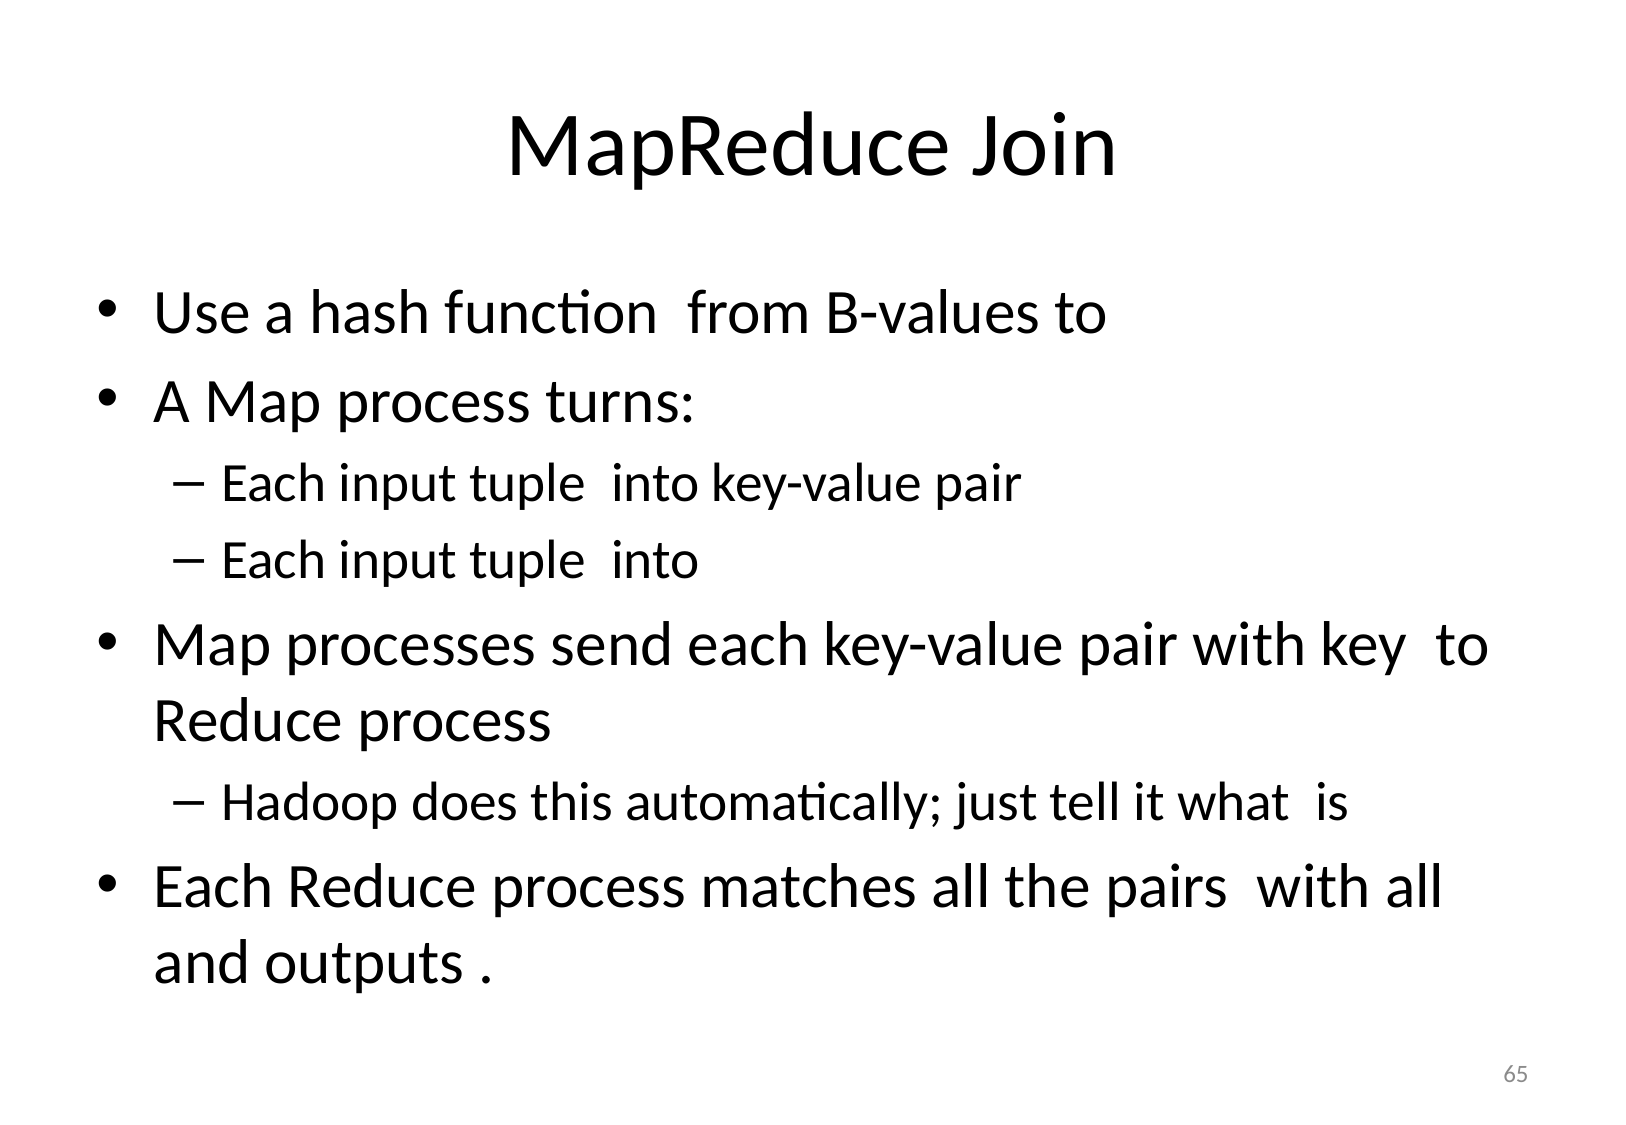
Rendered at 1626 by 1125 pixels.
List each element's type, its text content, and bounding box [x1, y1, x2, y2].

slide_number 65 [1164, 1042, 1544, 1103]
title MapReduce Join [81, 45, 1544, 233]
